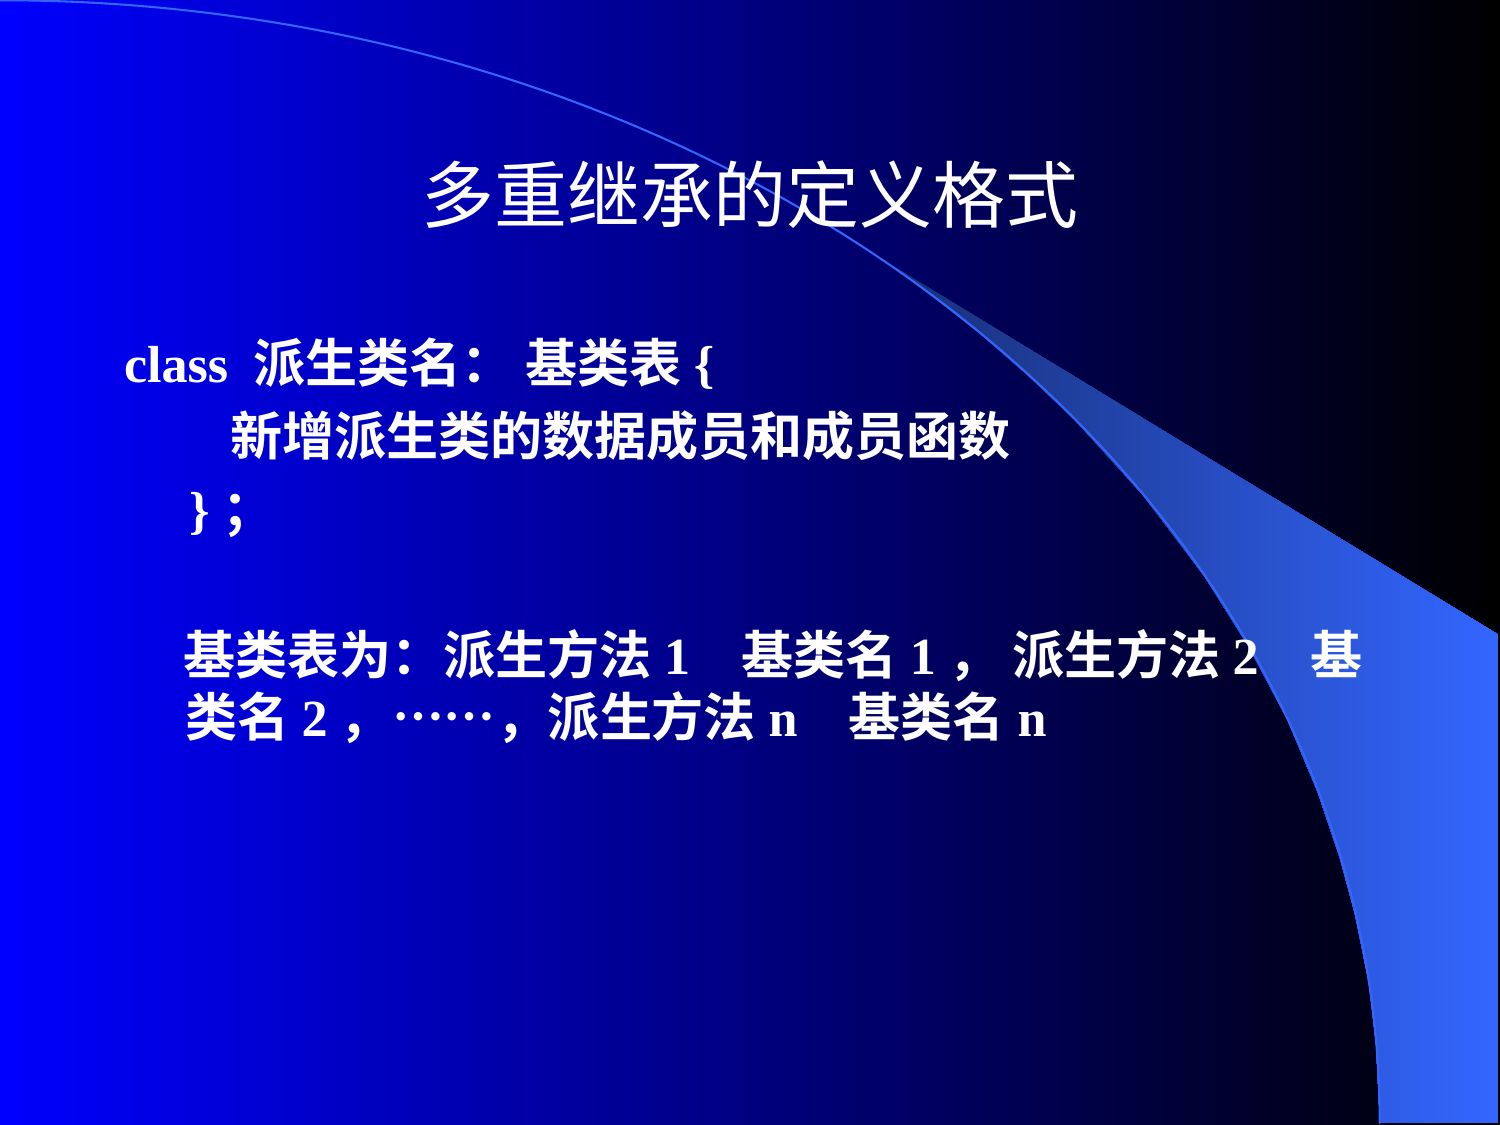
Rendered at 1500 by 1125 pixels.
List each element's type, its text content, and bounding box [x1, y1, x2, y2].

title 多重继承的定义格式 [112, 99, 1388, 288]
list class 派生类名： 基类表{ 新增派生类的数据成员和成员函数 }； 基类表为：派生方法1 基类名1， 派生方法2 基类名2，……，派生方法n 基类名n [112, 324, 1388, 1001]
